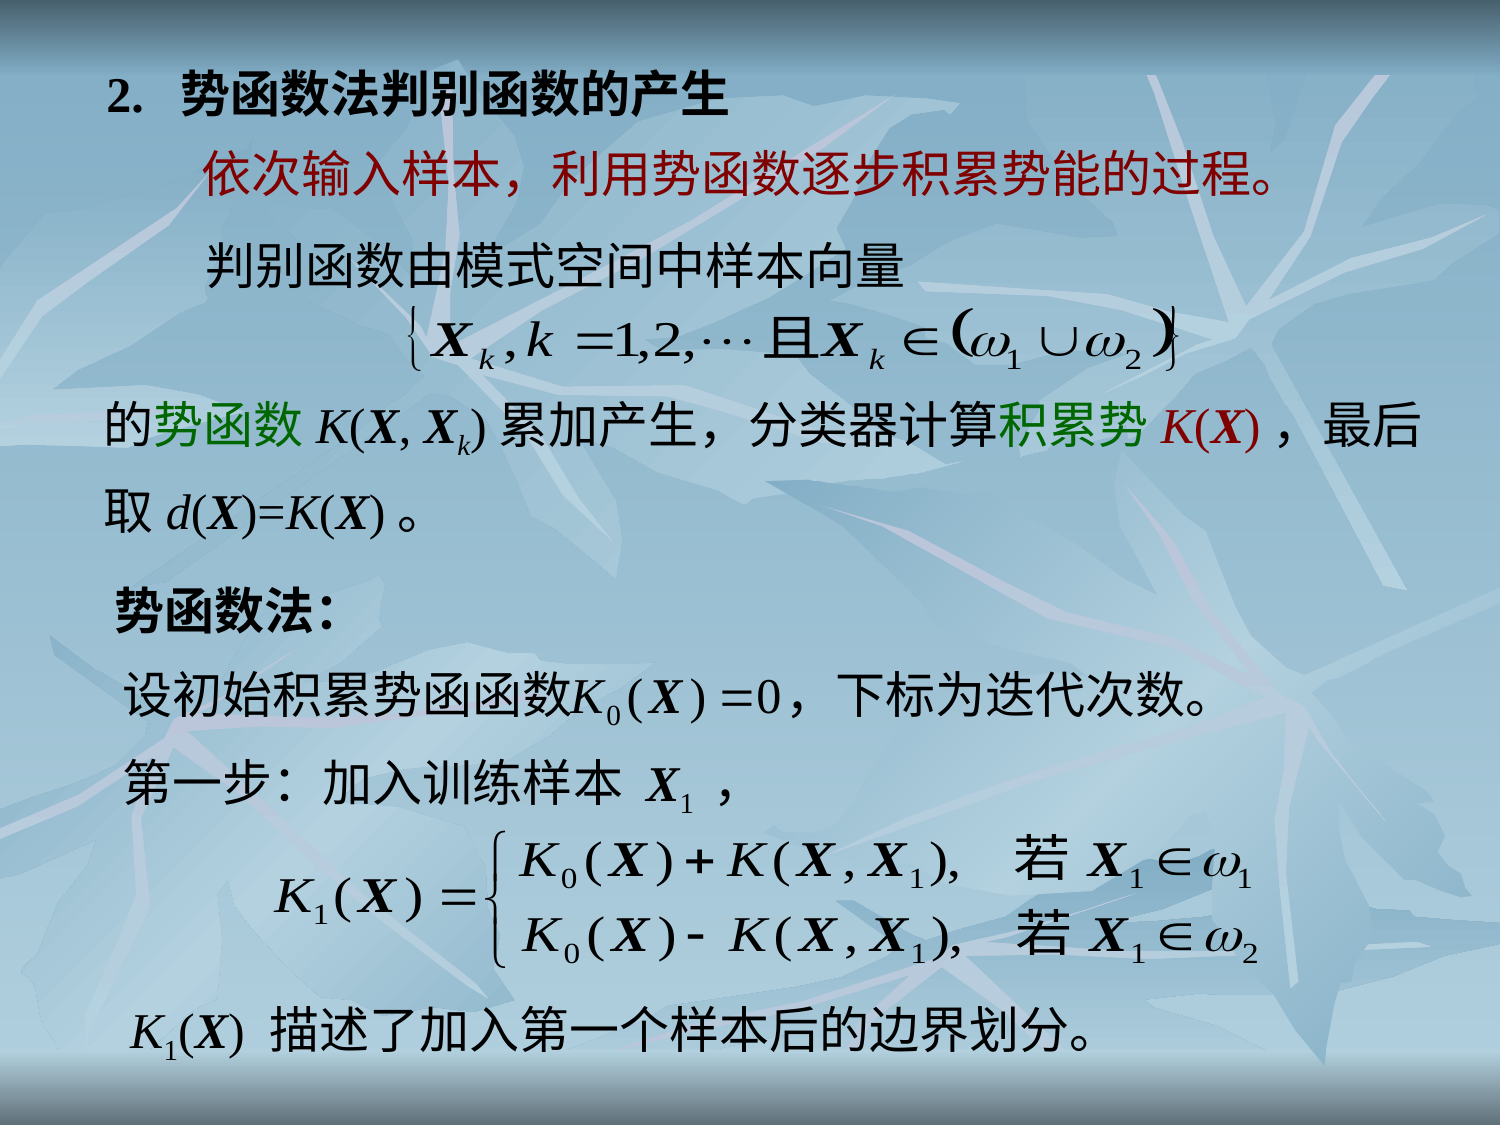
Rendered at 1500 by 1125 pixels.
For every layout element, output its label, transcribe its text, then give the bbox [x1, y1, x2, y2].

text_box 2. 势函数法判别函数的产生 [91, 55, 880, 131]
text_box 依次输入样本，利用势函数逐步积累势能的过程。 [187, 135, 1317, 209]
text_box 第一步：加入训练样本 X1 ， [108, 743, 837, 827]
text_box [263, 820, 1273, 979]
text_box 判别函数由模式空间中样本向量 的势函数K(X, Xk)累加产生，分类器计算积累势K(X)，最后 取d(X)=K(X)。 [88, 209, 1452, 547]
text_box K1(X) 描述了加入第一个样本后的边界划分。 [115, 990, 1134, 1074]
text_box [399, 306, 1197, 382]
text_box 设初始积累势函函数 ，下标为迭代次数。 [108, 656, 1252, 731]
text_box 势函数法： [0, 557, 482, 647]
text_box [560, 662, 792, 738]
